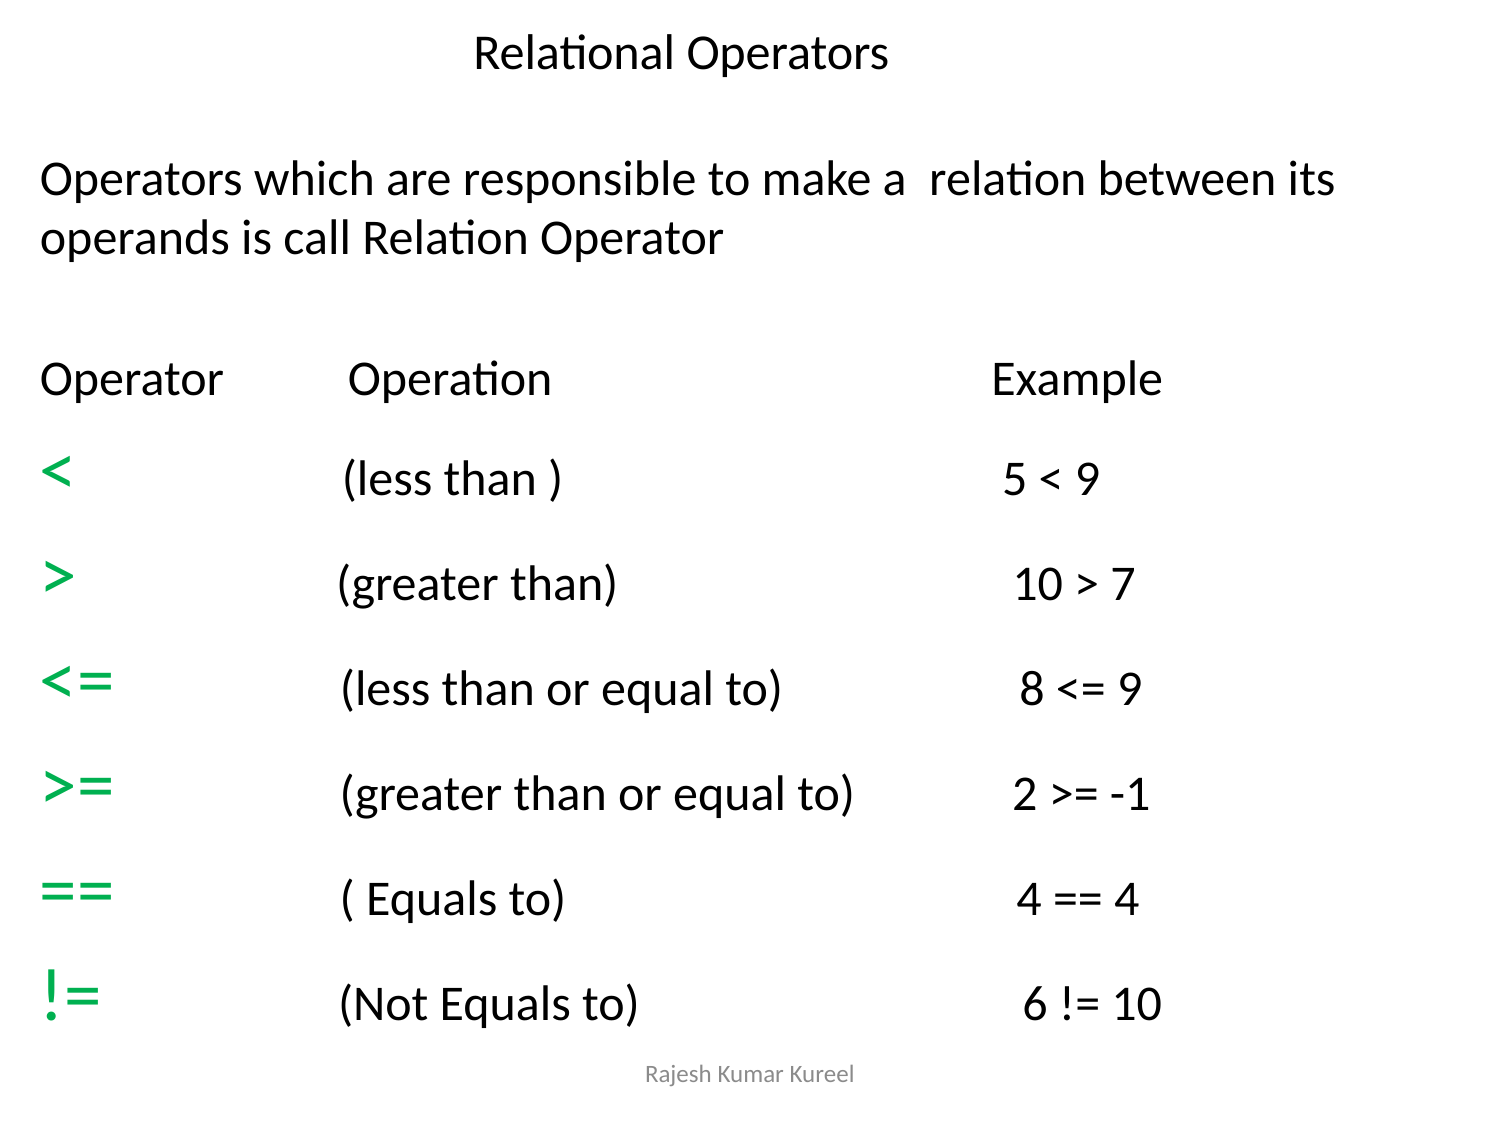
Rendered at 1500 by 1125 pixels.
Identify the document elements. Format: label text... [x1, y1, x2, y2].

footer Rajesh Kumar Kureel [512, 1042, 988, 1103]
subtitle Operators which are responsible to make a relation between its operands is call Relation Operator Operator Operation Example < (less than ) 5 < 9 > (greater than) 10 > 7 <= (less than or equal to) 8 <= 9 >= (greater than or equal to) 2 >= -1 == ( Equals to) 4 == 4 != (Not Equals to) 6 != 10 [24, 137, 1475, 1088]
title Relational Operators [112, 12, 1250, 88]
